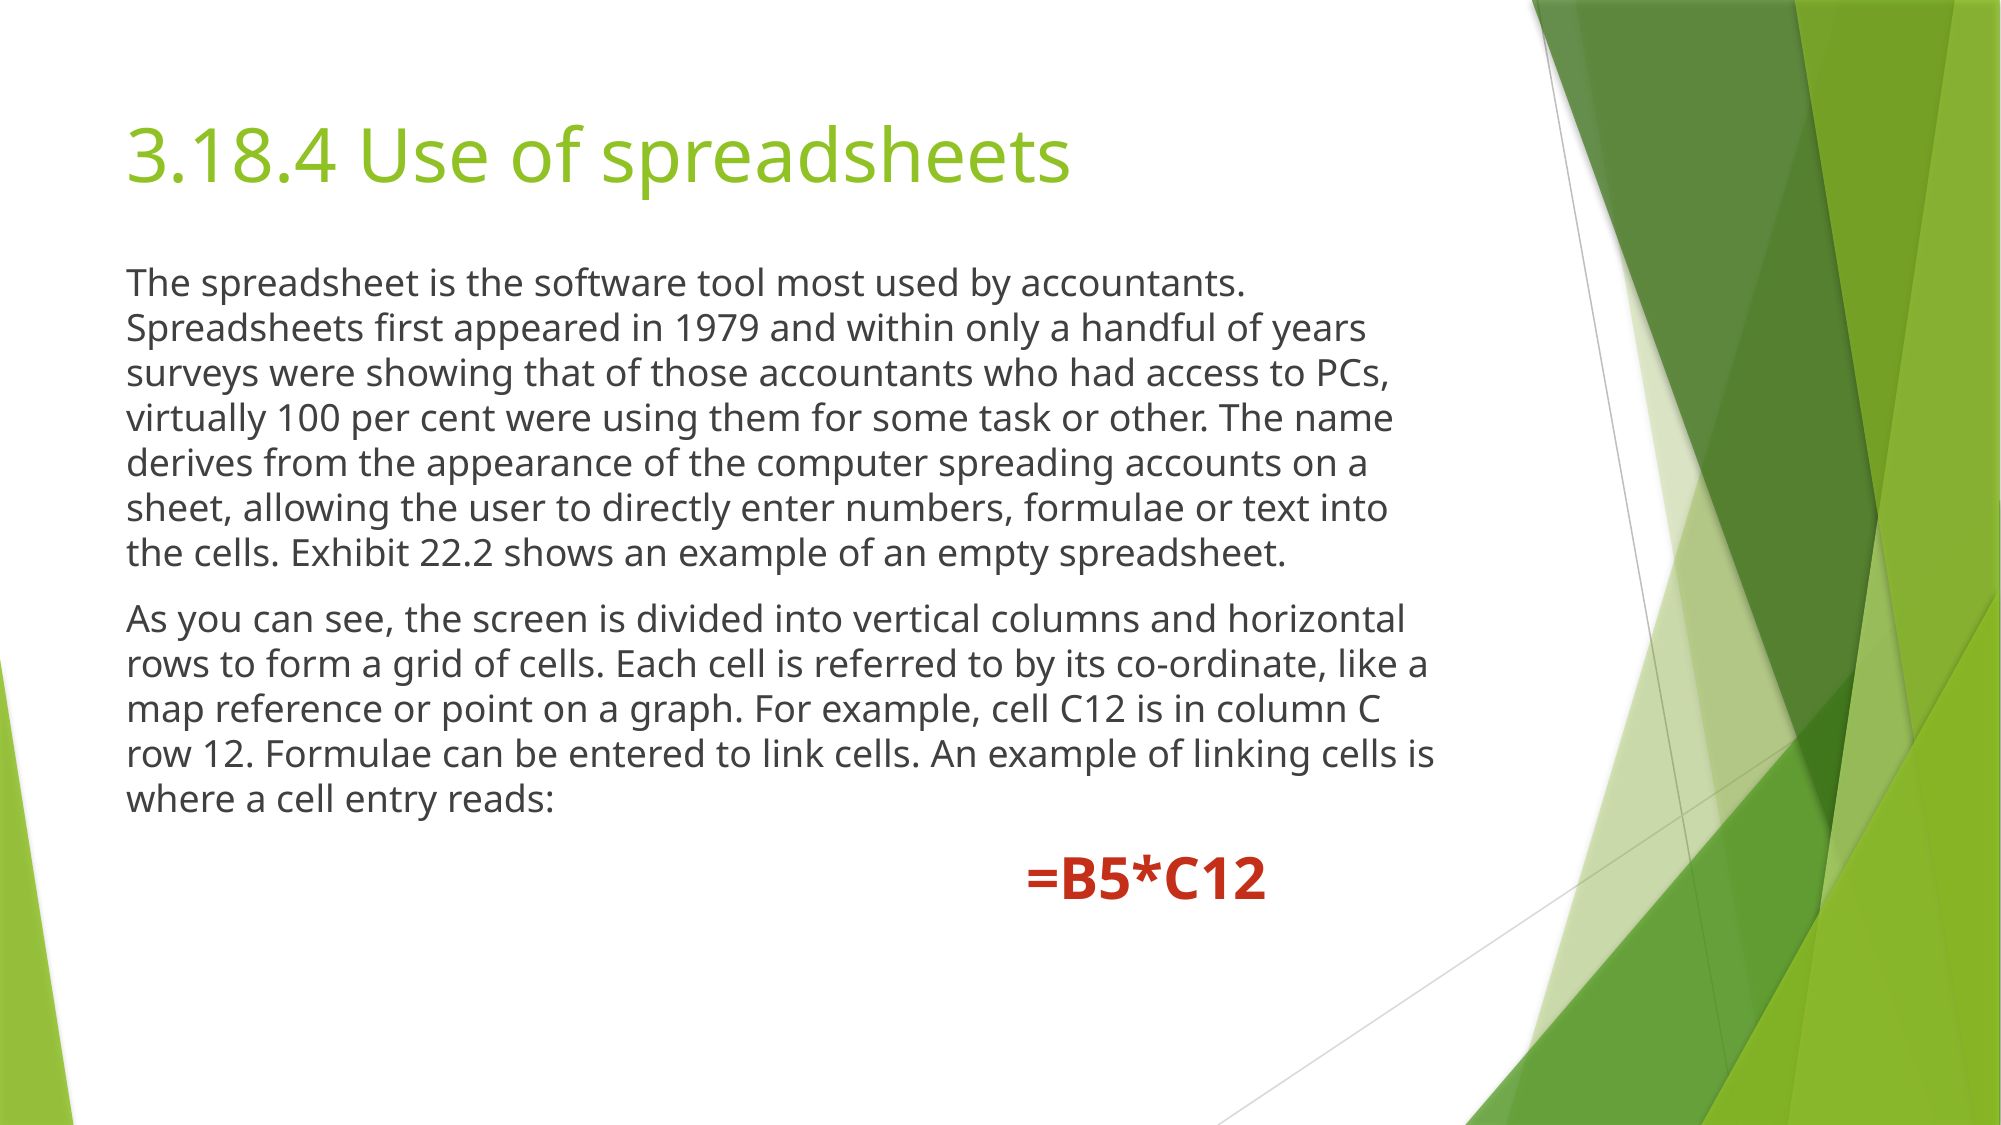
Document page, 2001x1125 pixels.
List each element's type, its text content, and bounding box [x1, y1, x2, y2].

title 3.18.4 Use of spreadsheets [111, 99, 1522, 228]
list The spreadsheet is the software tool most used by accountants. Spreadsheets first appeared in 1979 and within only a handful of years surveys were showing that of those accountants who had access to PCs, virtually 100 per cent were using them for some task or other. The name derives from the appearance of the computer spreading accounts on a sheet, allowing the user to directly enter numbers, formulae or text into the cells. Exhibit 22.2 shows an example of an empty spreadsheet. As you can see, the screen is divided into vertical columns and horizontal rows to form a grid of cells. Each cell is referred to by its co-ordinate, like a map reference or point on a graph. For example, cell C12 is in column C row 12. Formulae can be entered to link cells. An example of linking cells is where a cell entry reads: =B5*C12 [111, 251, 1460, 992]
